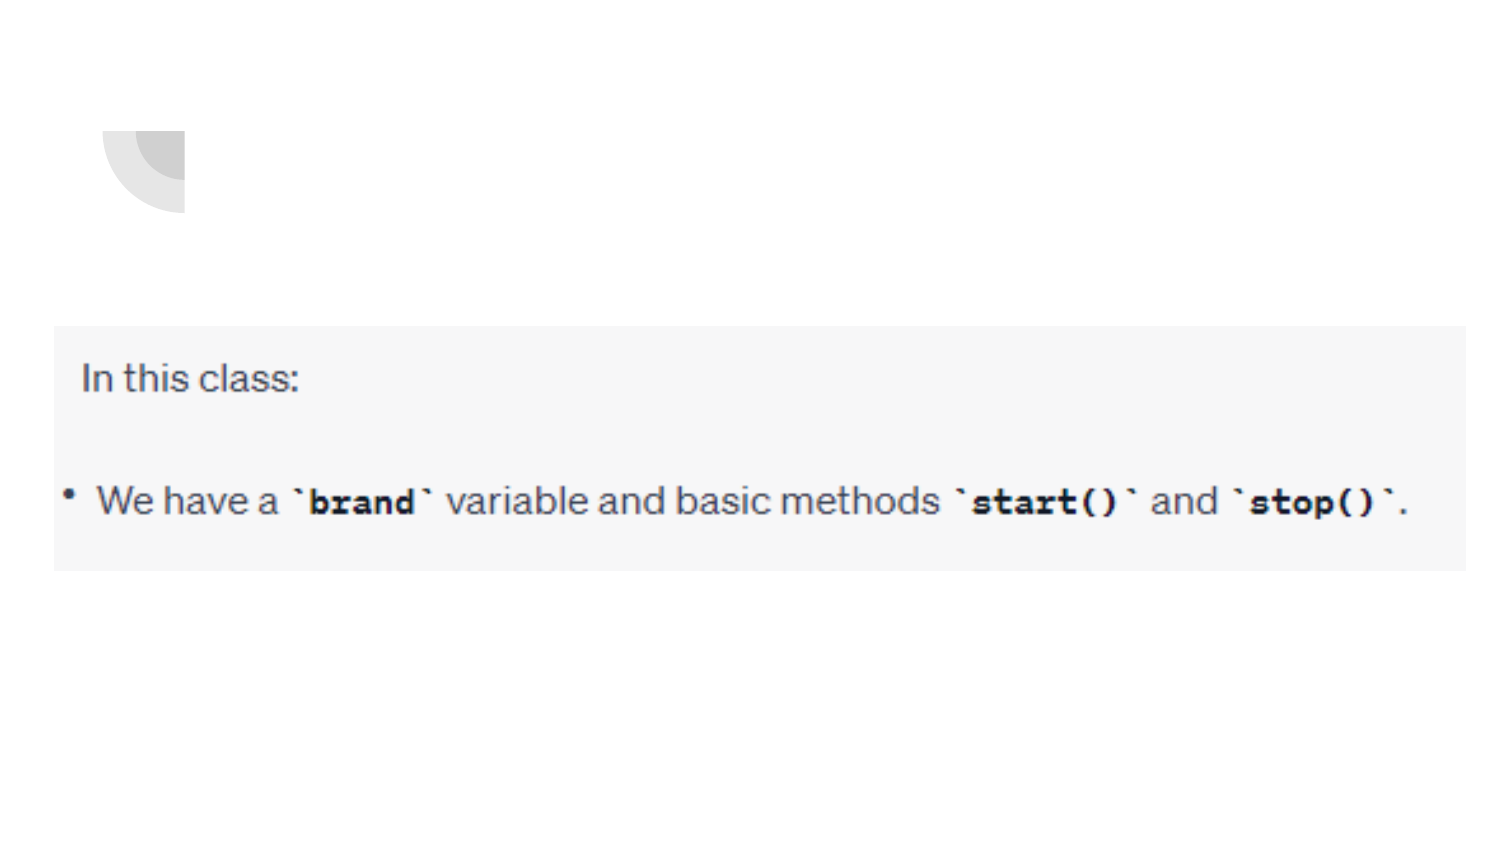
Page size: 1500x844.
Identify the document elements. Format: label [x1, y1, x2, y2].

picture [53, 326, 1466, 571]
